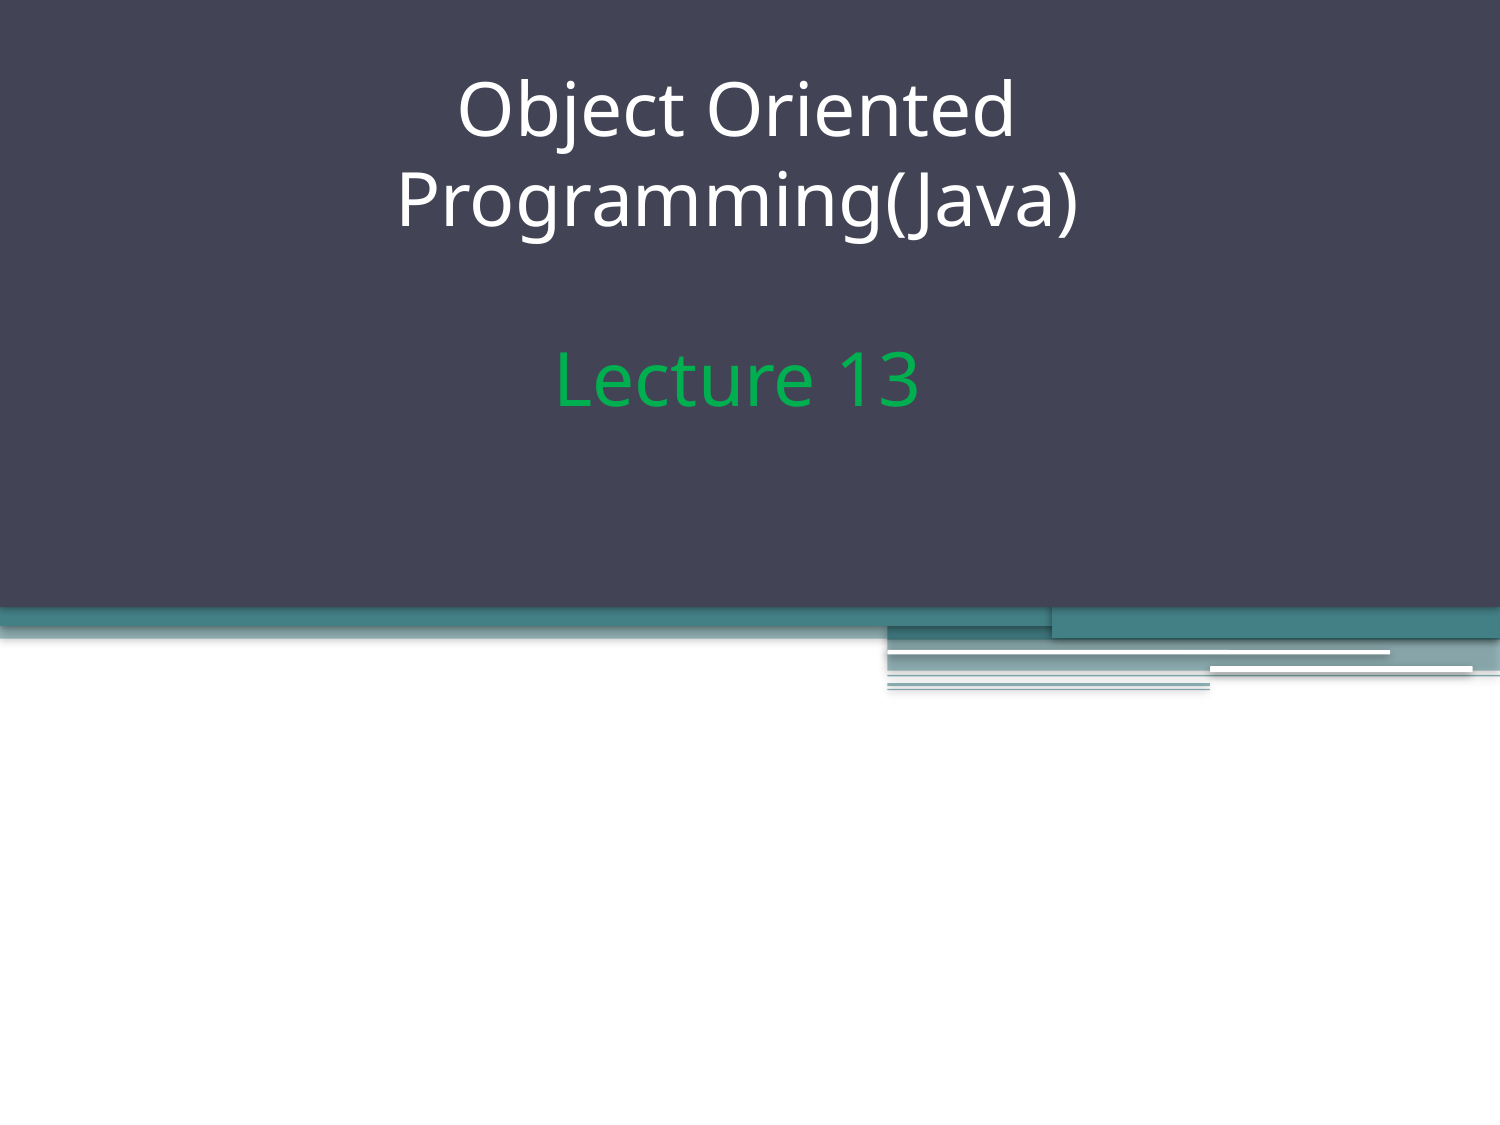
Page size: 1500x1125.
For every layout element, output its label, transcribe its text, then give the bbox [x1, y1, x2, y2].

title Object Oriented Programming(Java) Lecture 13 [99, 187, 1376, 429]
